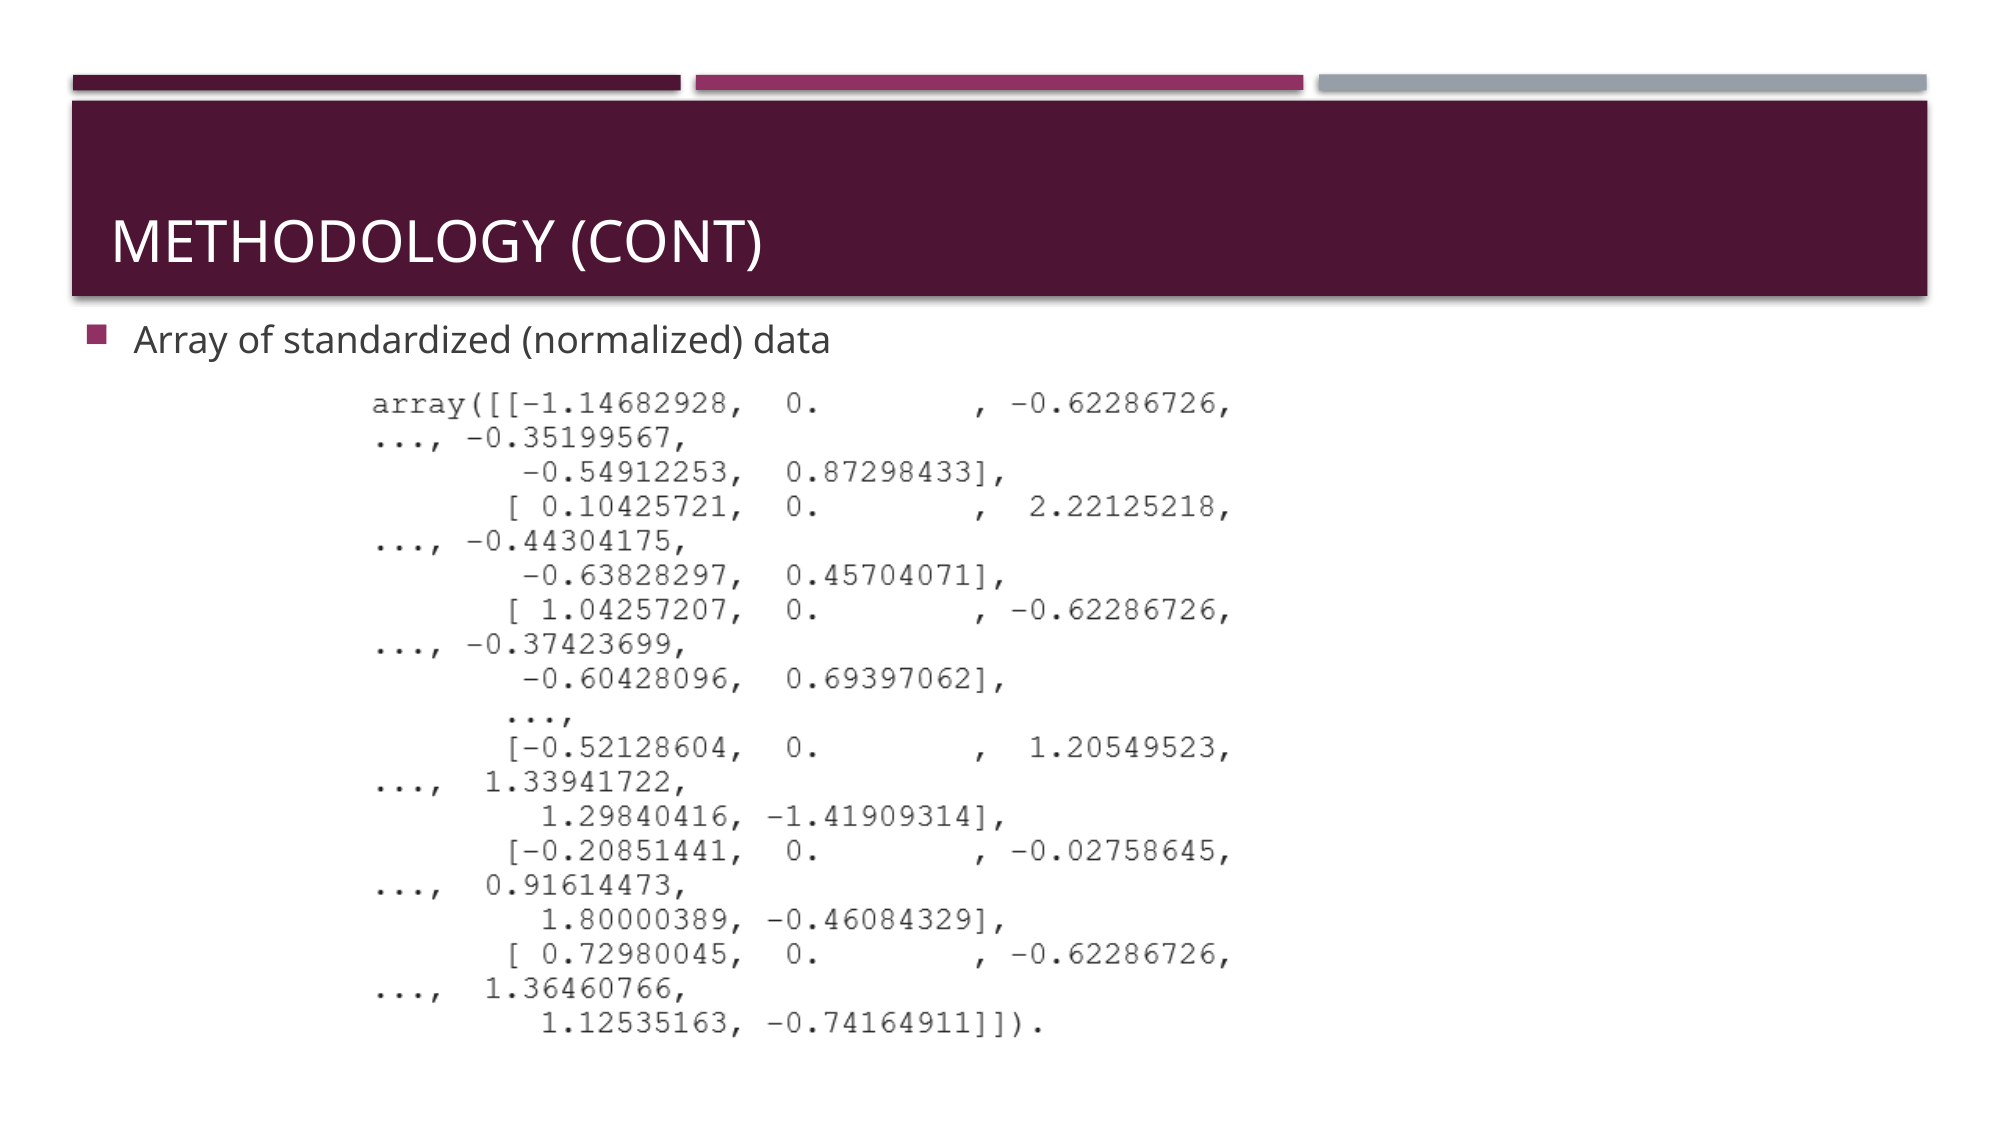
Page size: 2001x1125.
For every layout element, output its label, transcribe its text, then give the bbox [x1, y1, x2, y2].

title Methodology (cont) [95, 115, 1905, 282]
picture [345, 376, 1266, 1053]
list Array of standardized (normalized) data [68, 164, 1878, 579]
